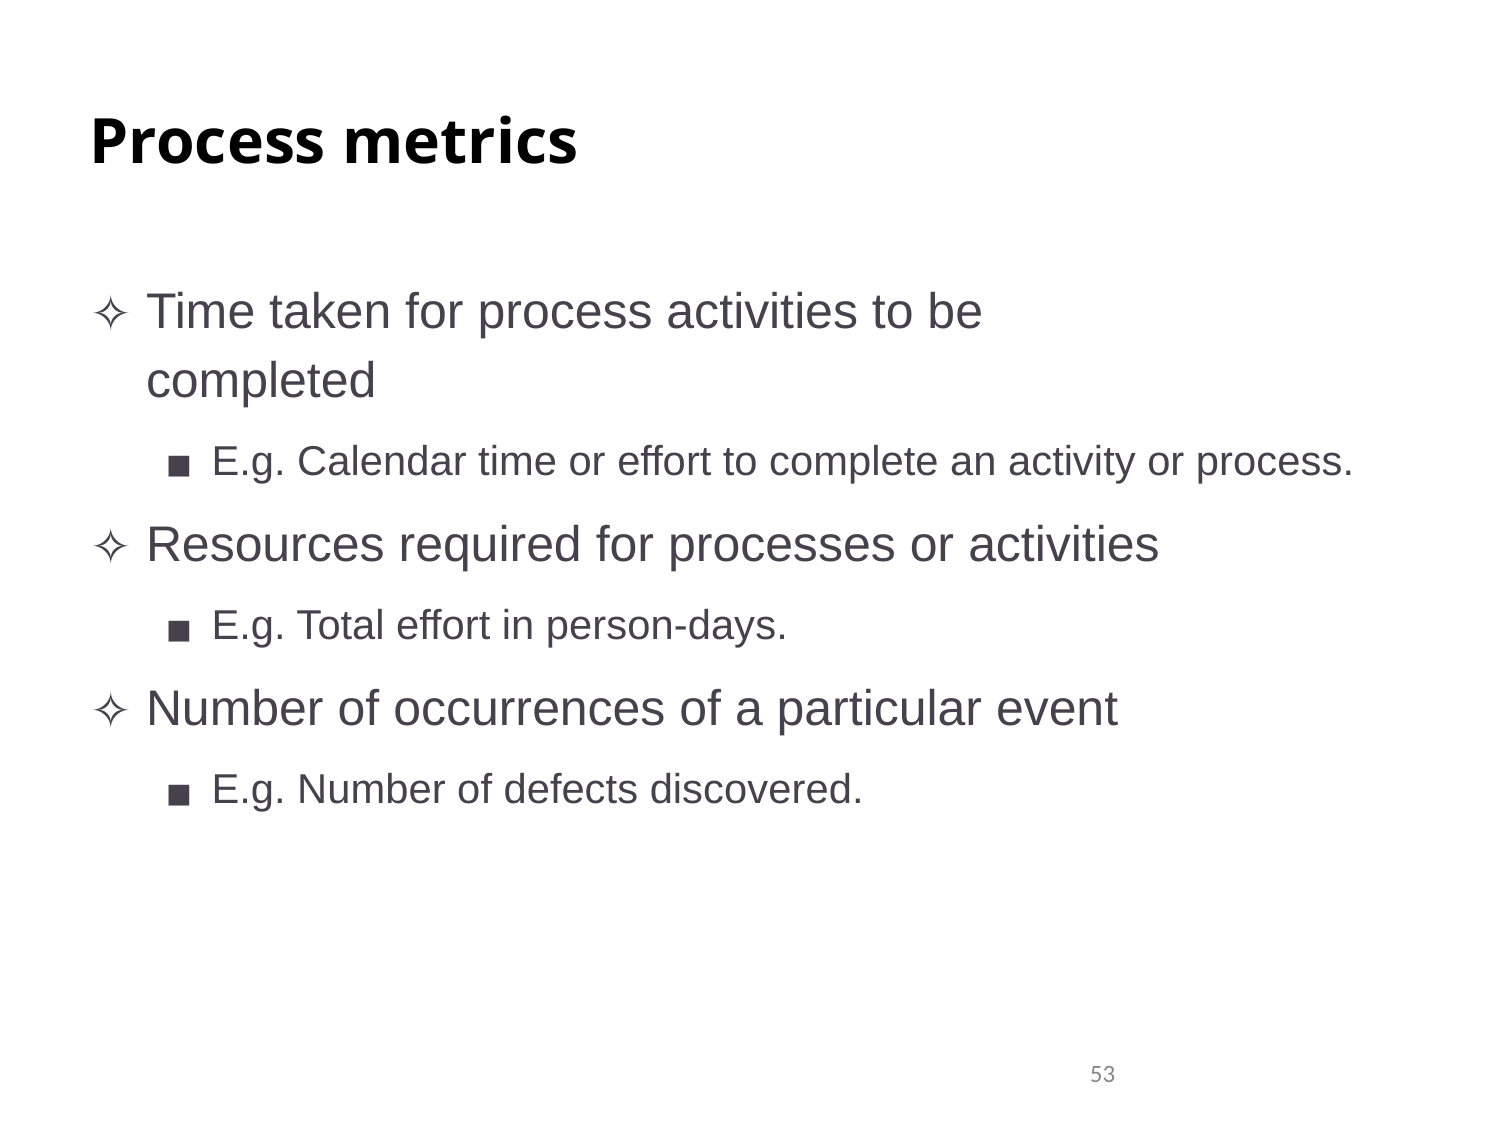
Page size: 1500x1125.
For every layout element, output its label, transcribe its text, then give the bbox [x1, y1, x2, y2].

title Process metrics [75, 45, 1272, 233]
slide_number ‹#› [1074, 1042, 1425, 1103]
list Time taken for process activities to be completed E.g. Calendar time or effort to complete an activity or process. Resources required for processes or activities E.g. Total effort in person-days. Number of occurrences of a particular event E.g. Number of defects discovered. [75, 262, 1425, 1005]
